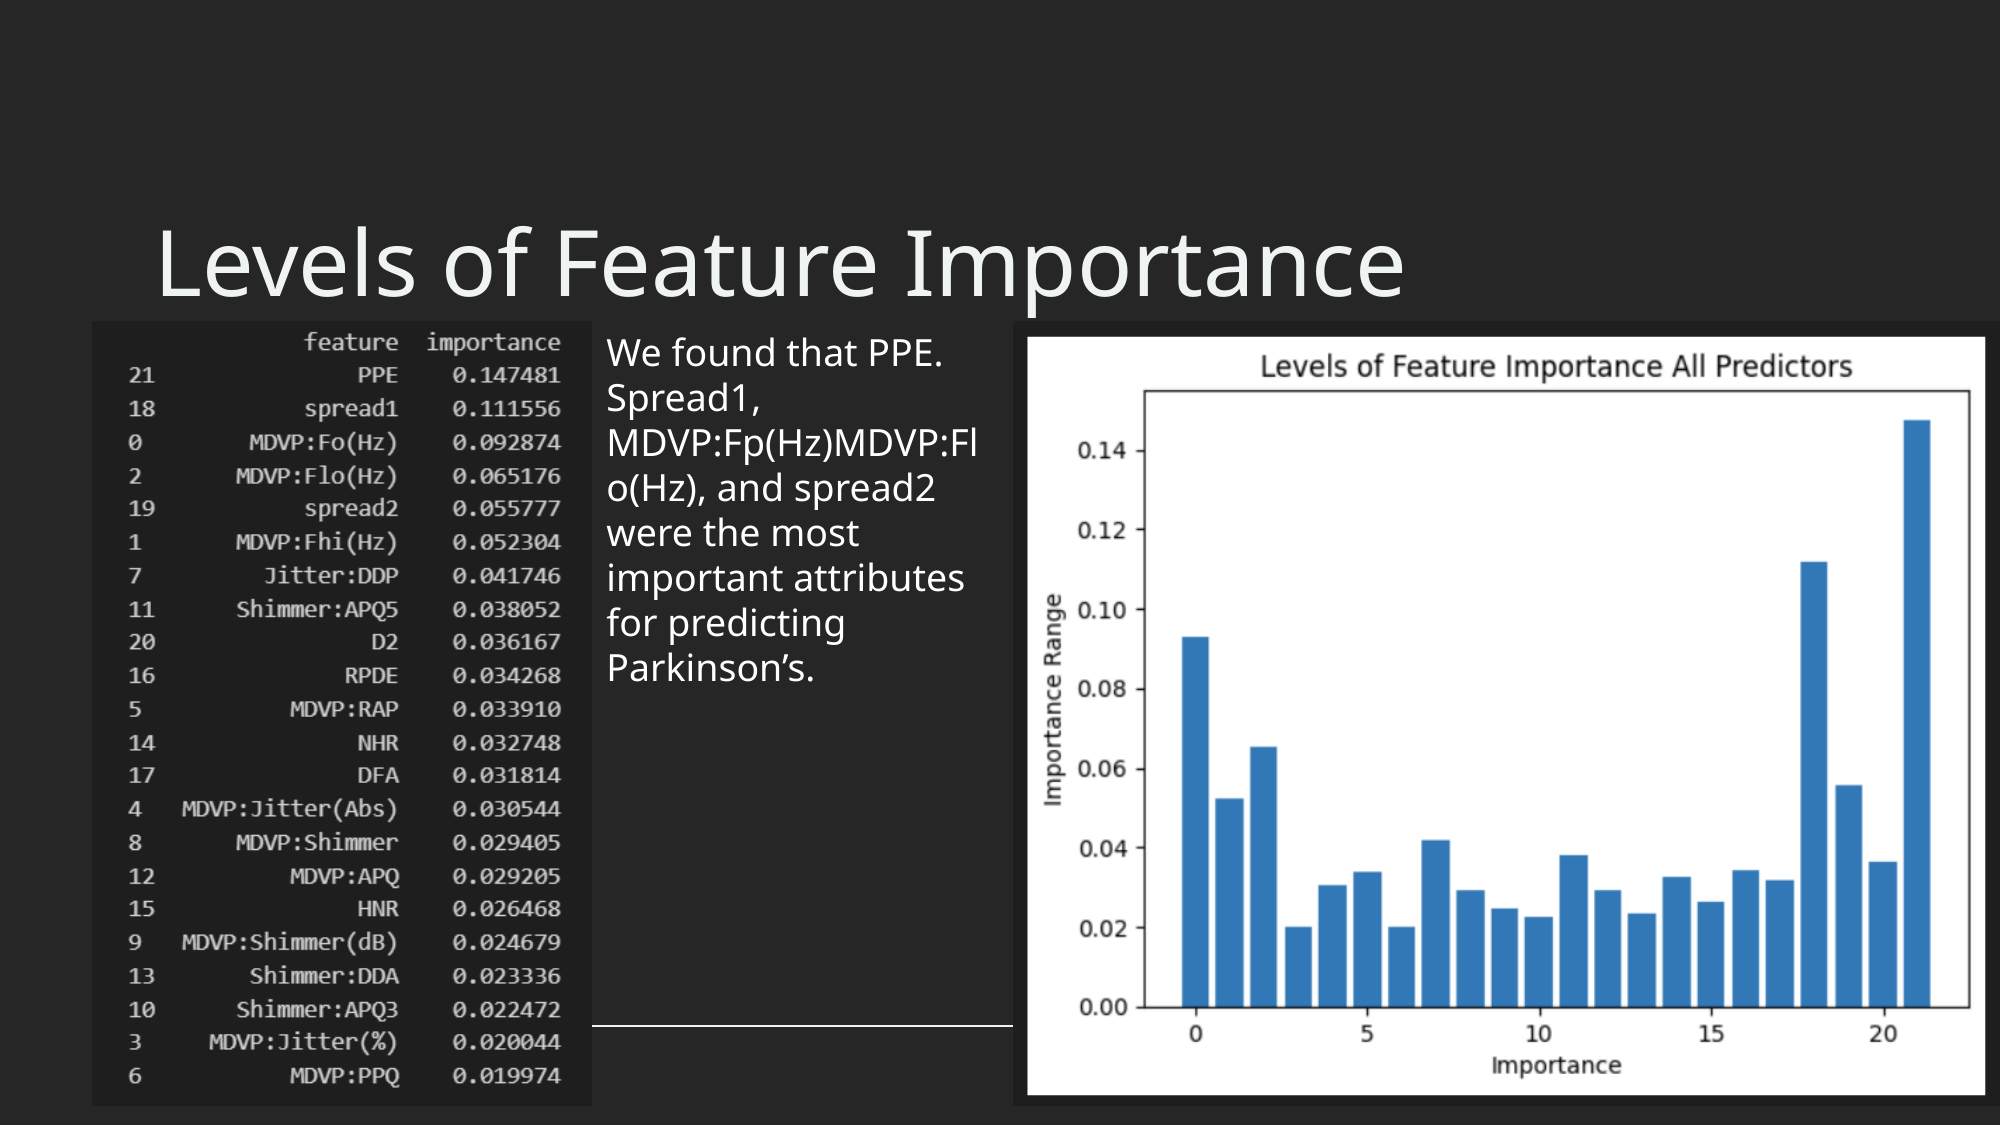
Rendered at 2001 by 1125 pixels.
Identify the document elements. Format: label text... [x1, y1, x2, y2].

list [1013, 321, 2000, 1106]
title Levels of Feature Importance [139, 143, 1850, 321]
picture [92, 321, 592, 1106]
text_box We found that PPE. Spread1, MDVP:Fp(Hz)MDVP:Flo(Hz), and spread2 were the most important attributes for predicting Parkinson’s. [592, 321, 1013, 742]
